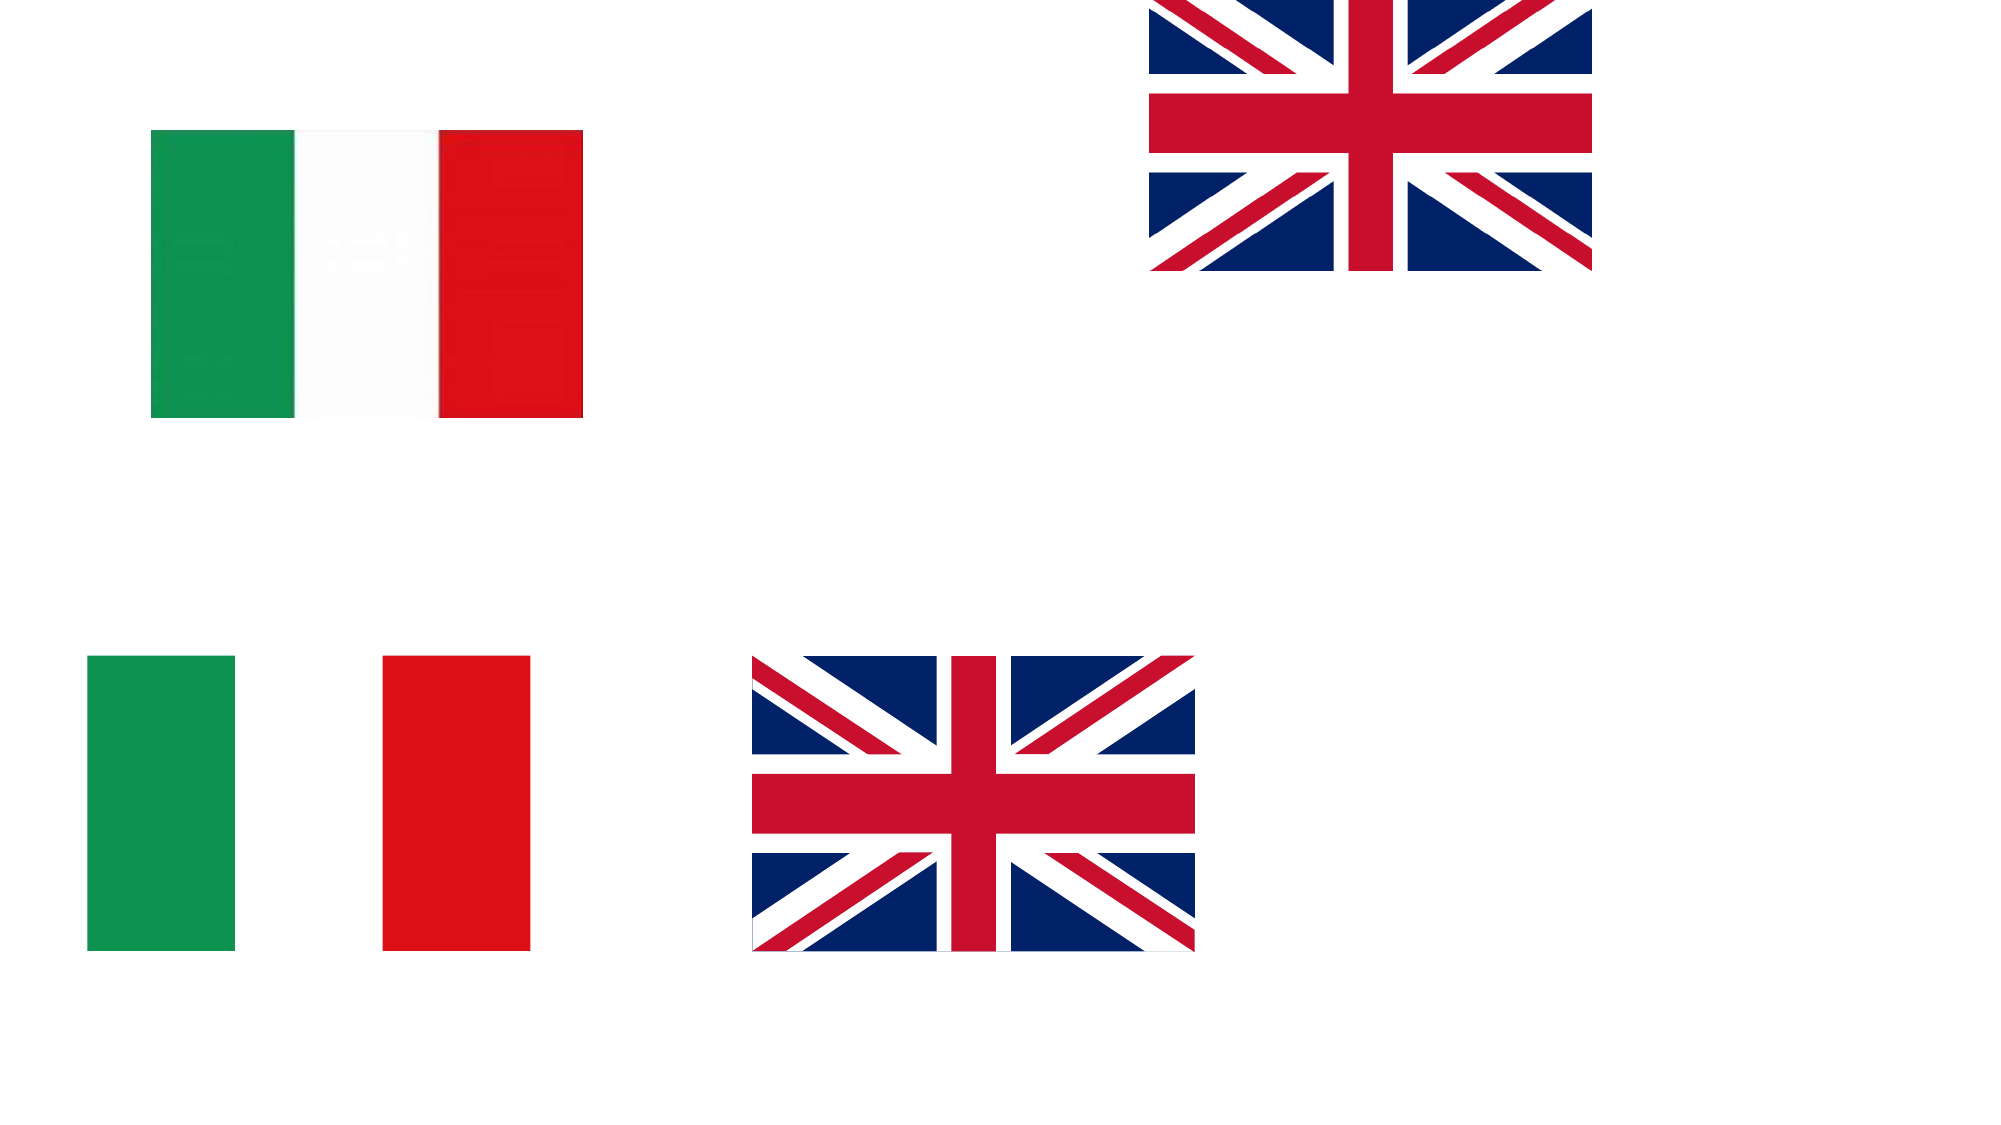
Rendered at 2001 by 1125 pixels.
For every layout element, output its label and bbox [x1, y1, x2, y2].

picture [151, 130, 583, 418]
picture [1148, 0, 1592, 271]
text_box [752, 655, 1196, 953]
text_box [87, 655, 531, 951]
